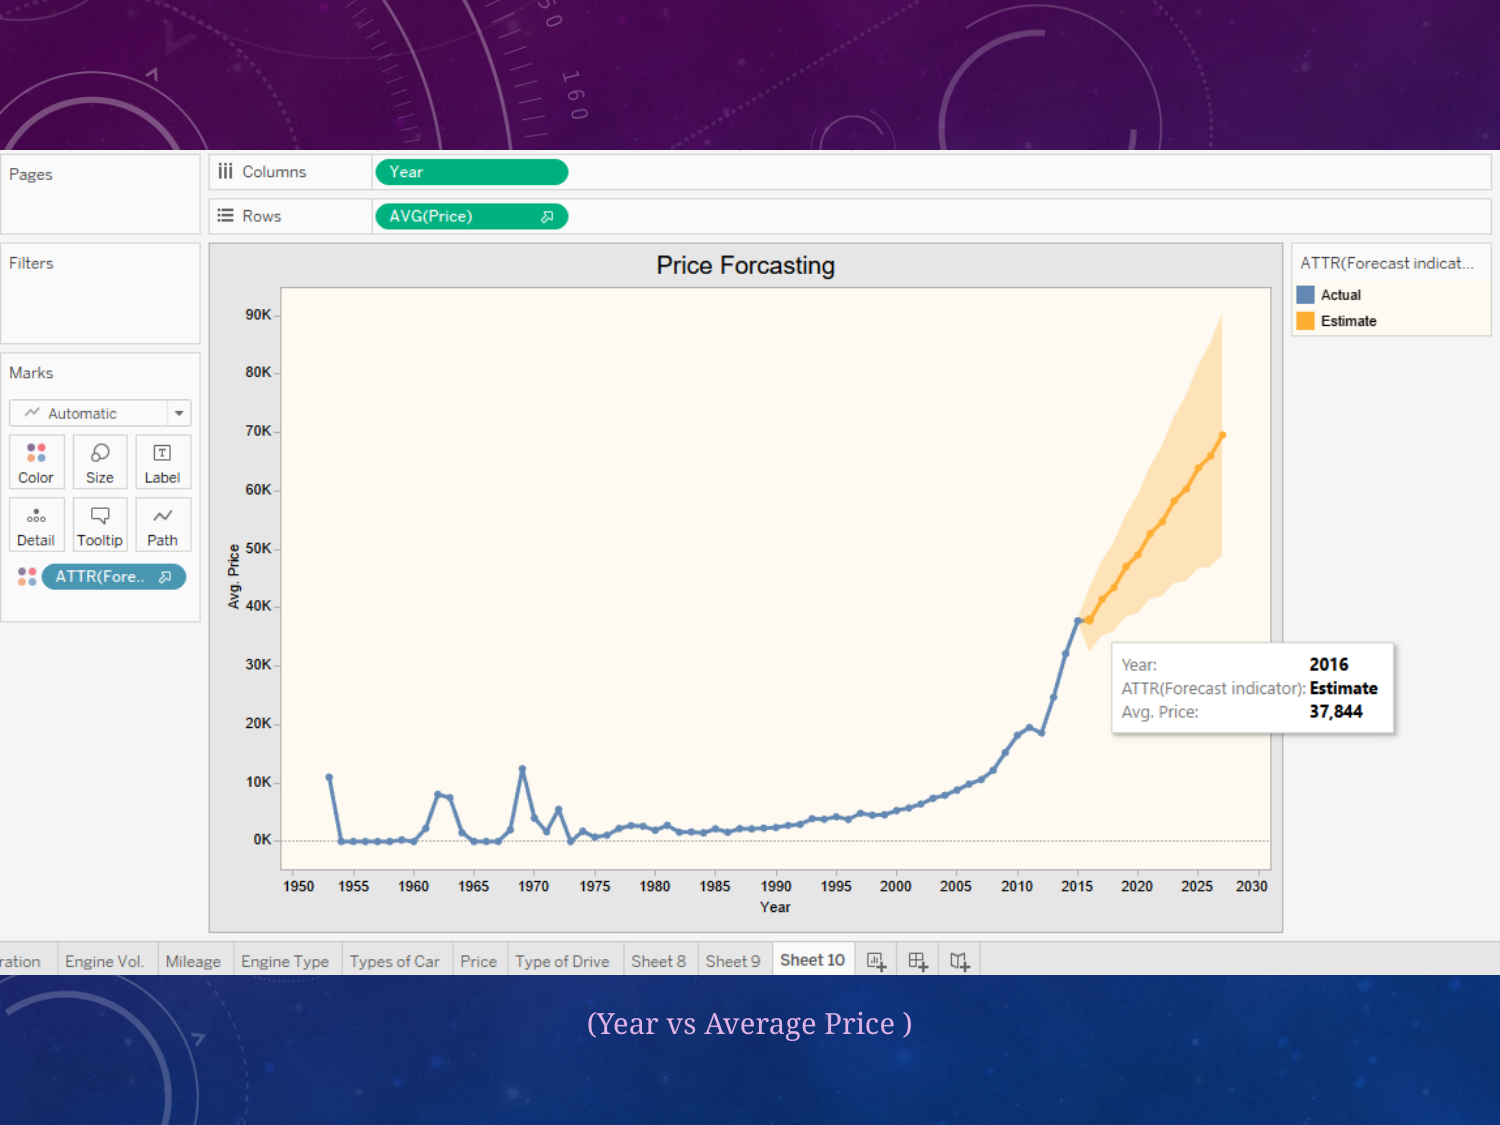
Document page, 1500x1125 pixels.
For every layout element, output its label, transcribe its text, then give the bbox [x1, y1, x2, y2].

text_box (Year vs Average Price ) [572, 987, 928, 1048]
picture [0, 0, 1500, 1125]
